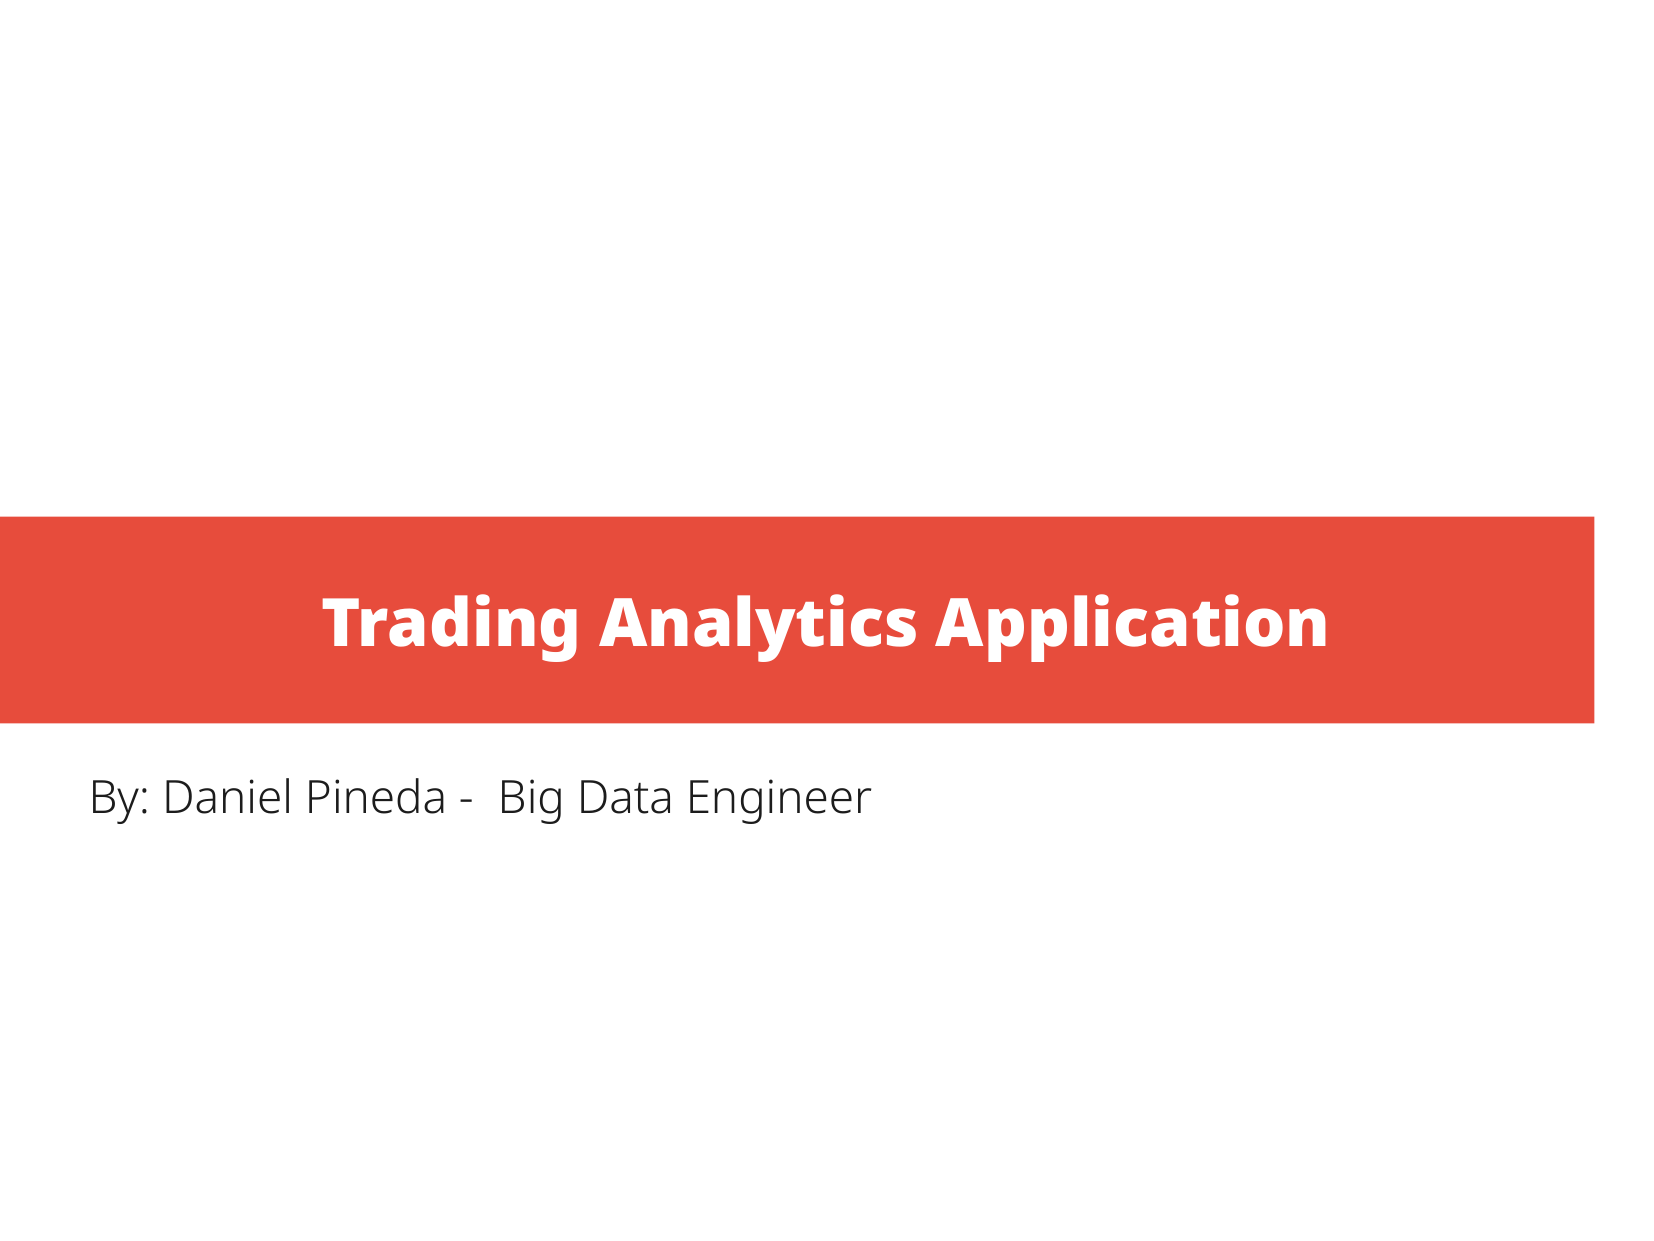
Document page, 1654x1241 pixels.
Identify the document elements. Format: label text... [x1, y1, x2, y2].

text_box By: Daniel Pineda - Big Data Engineer [88, 767, 1595, 1181]
text_box Trading Analytics Application [58, 546, 1595, 694]
